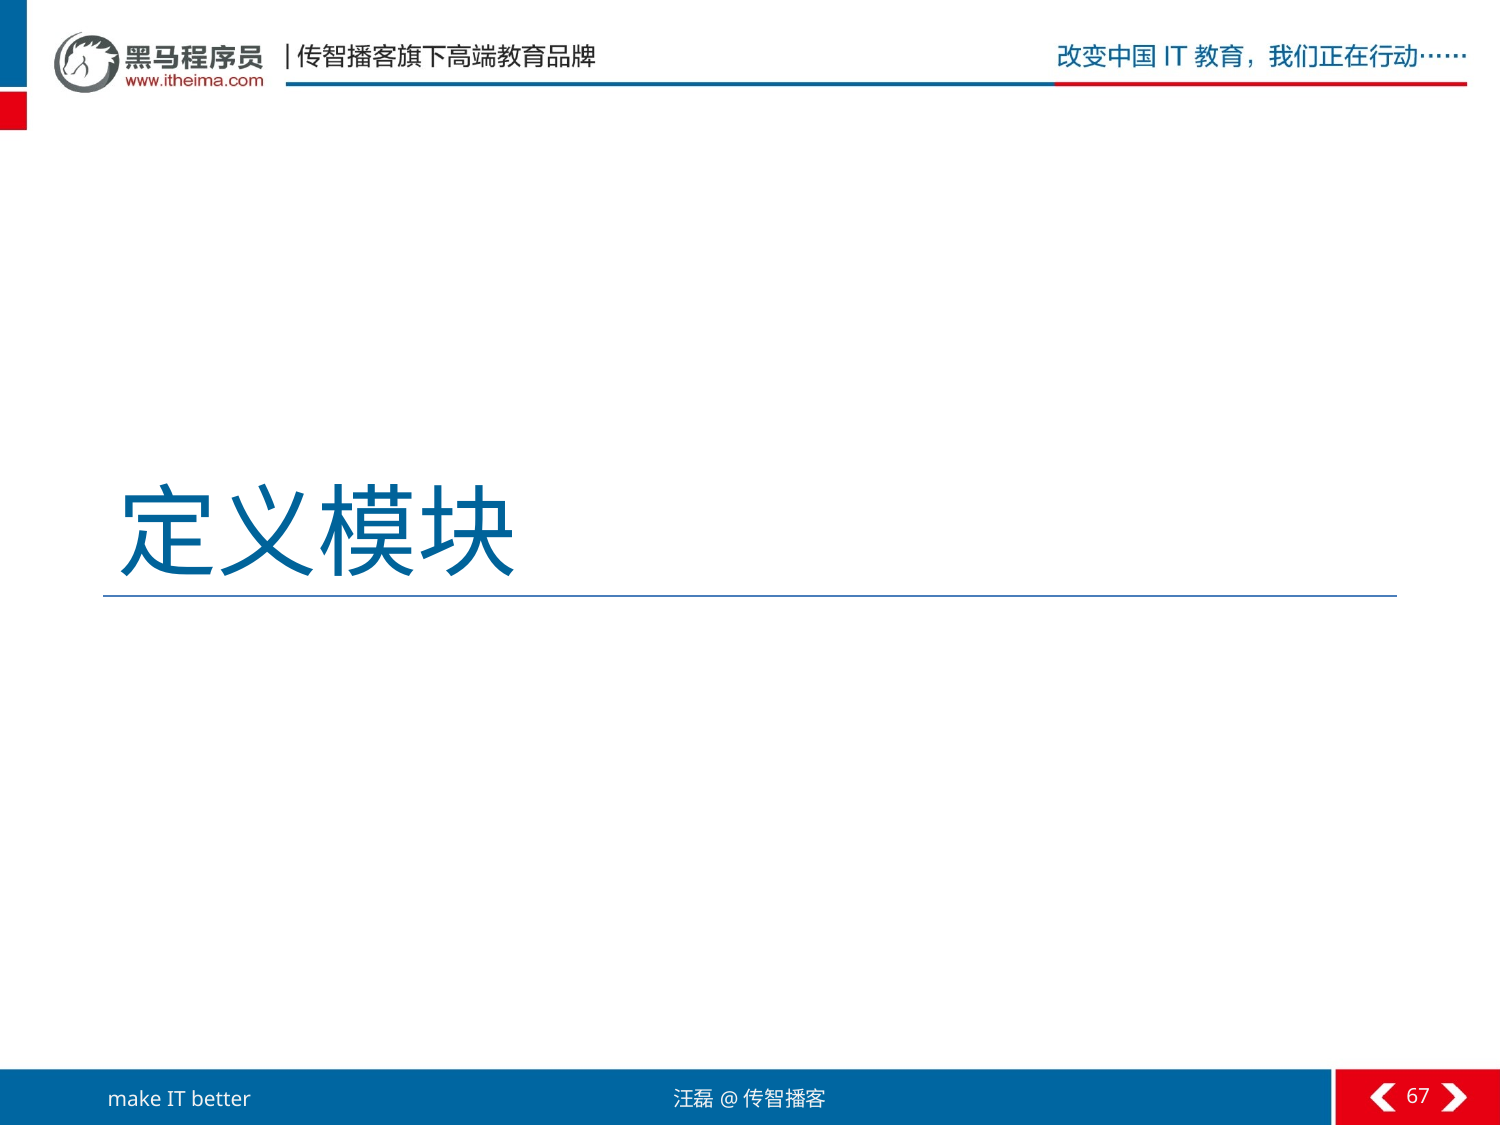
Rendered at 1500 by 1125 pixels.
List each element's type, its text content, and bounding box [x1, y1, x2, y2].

slide_number make IT better [10, 1072, 349, 1124]
slide_number 67 [1336, 1070, 1500, 1124]
picture [0, 0, 1500, 1125]
footer 汪磊@传智播客 [496, 1071, 1004, 1124]
title 定义模块 [103, 95, 1397, 596]
